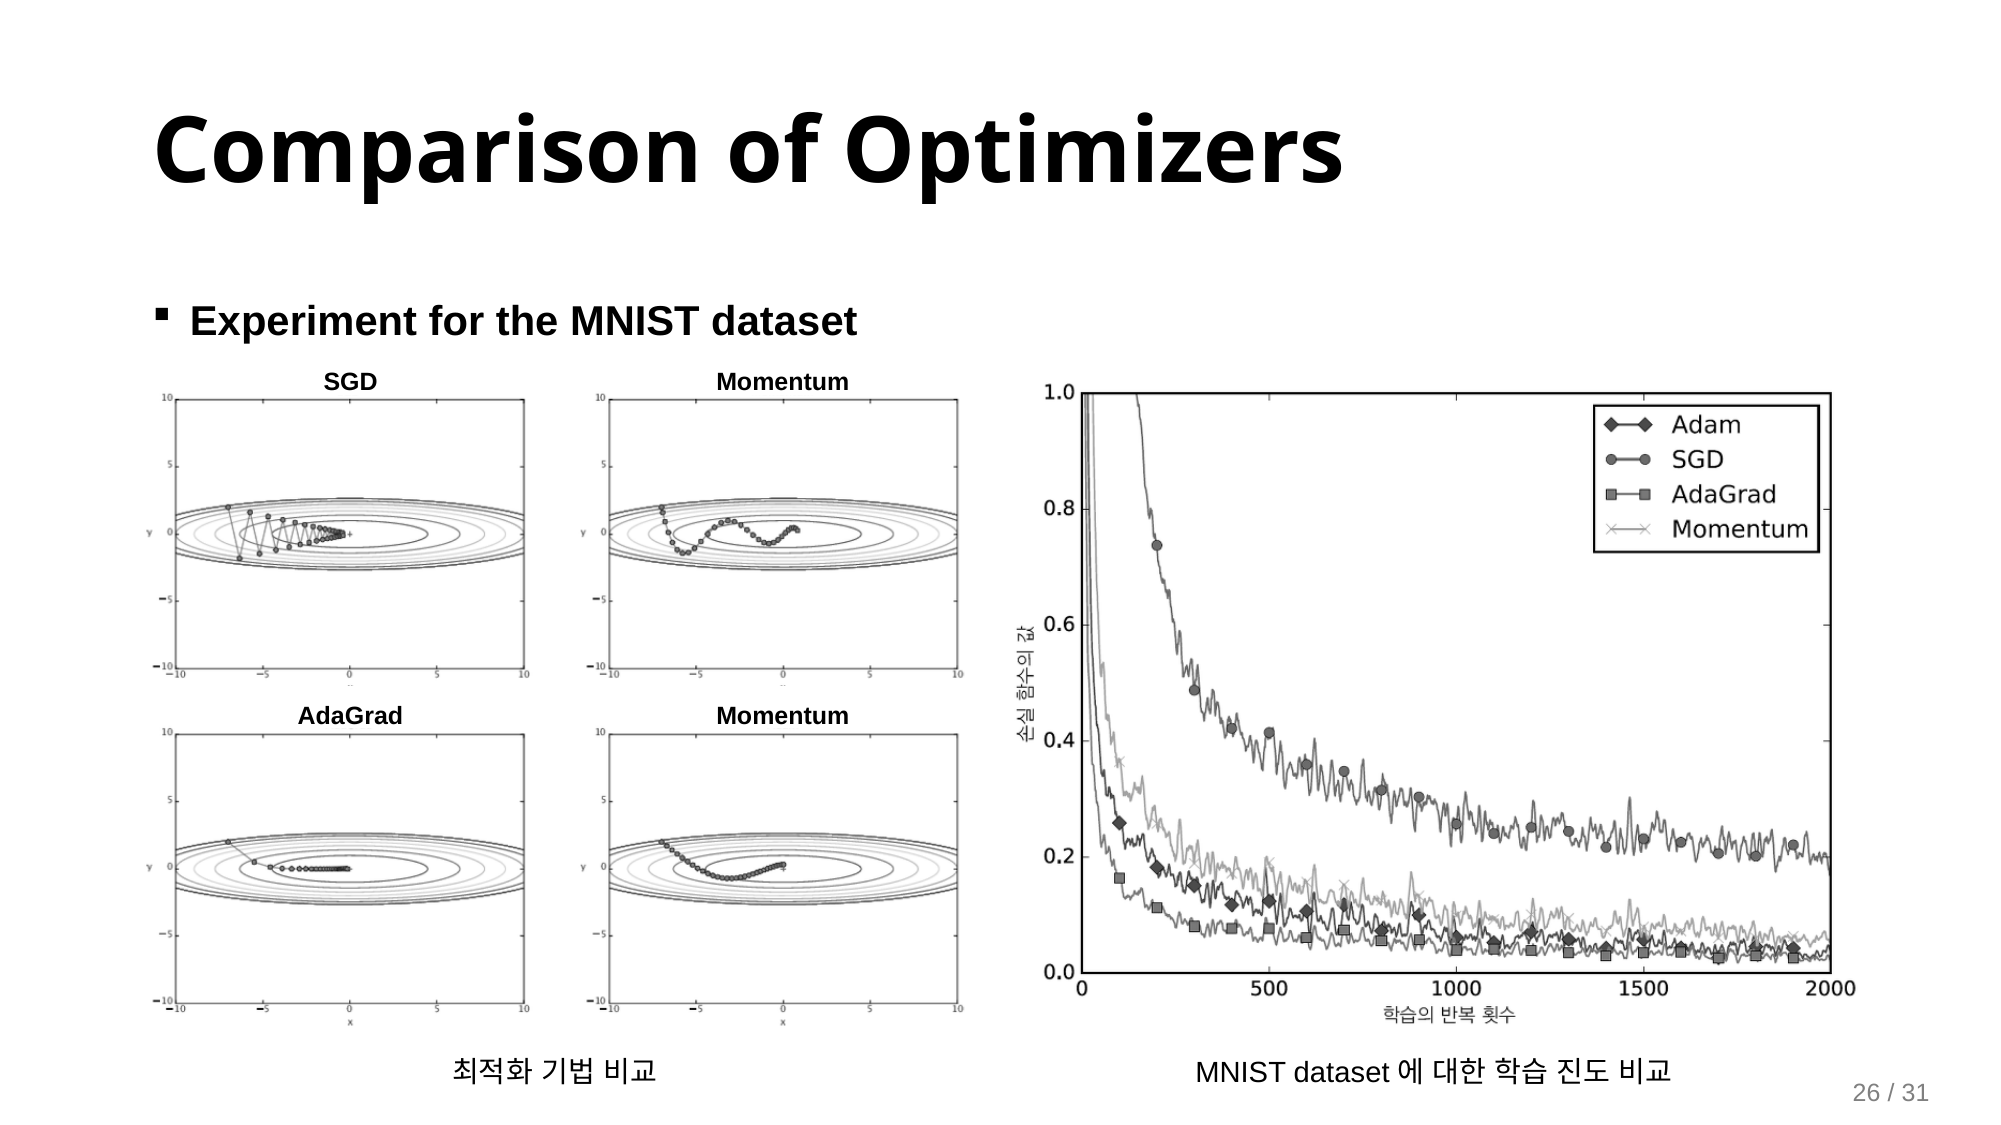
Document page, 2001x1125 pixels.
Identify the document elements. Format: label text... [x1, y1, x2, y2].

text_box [137, 352, 1863, 1093]
title Comparison of Optimizers [137, 44, 1863, 262]
text_box Experiment for the MNIST dataset [137, 261, 1062, 352]
